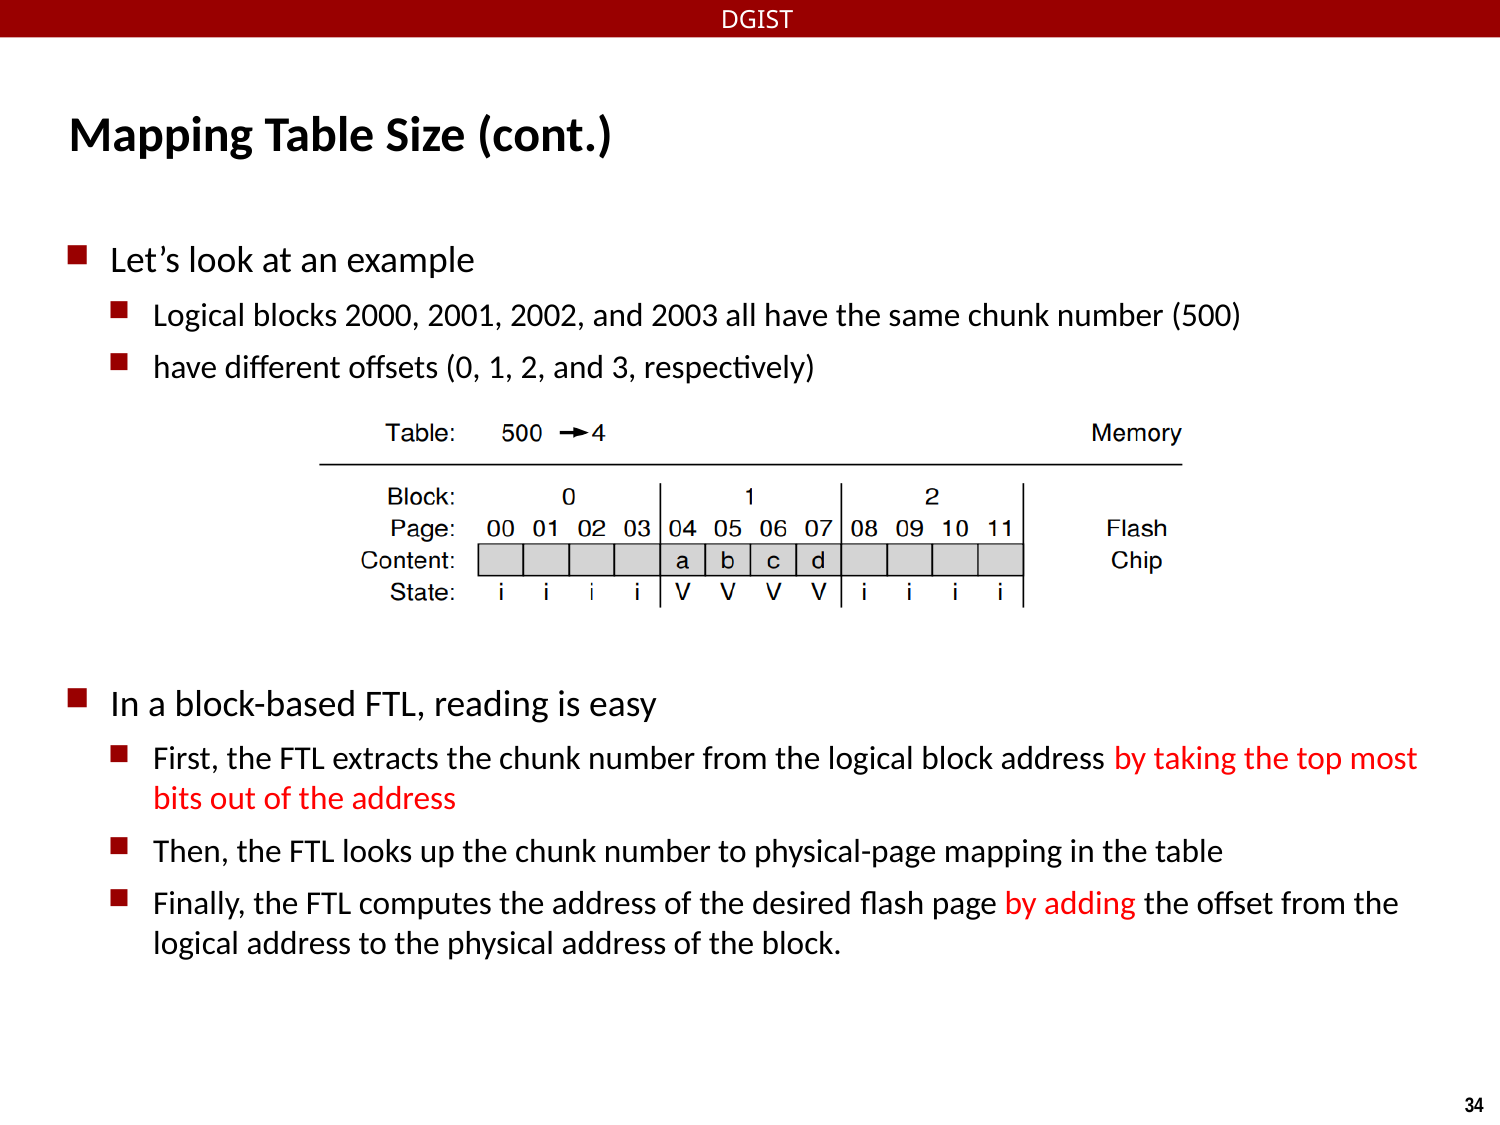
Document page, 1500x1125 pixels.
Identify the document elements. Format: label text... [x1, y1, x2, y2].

title Mapping Table Size (cont.) [62, 41, 1438, 222]
text_box DGIST [720, 3, 938, 33]
picture [276, 412, 1224, 613]
text_box [0, 0, 1500, 38]
list Let’s look at an example Logical blocks 2000, 2001, 2002, and 2003 all have the same chunk number (500) have different offsets (0, 1, 2, and 3, respectively) In a block-based FTL, reading is easy First, the FTL extracts the chunk number from the logical block address by taking the top most bits out of the address Then, the FTL looks up the chunk number to physical-page mapping in the table Finally, the FTL computes the address of the desired flash page by adding the offset from the logical address to the physical address of the block. [62, 228, 1438, 1051]
